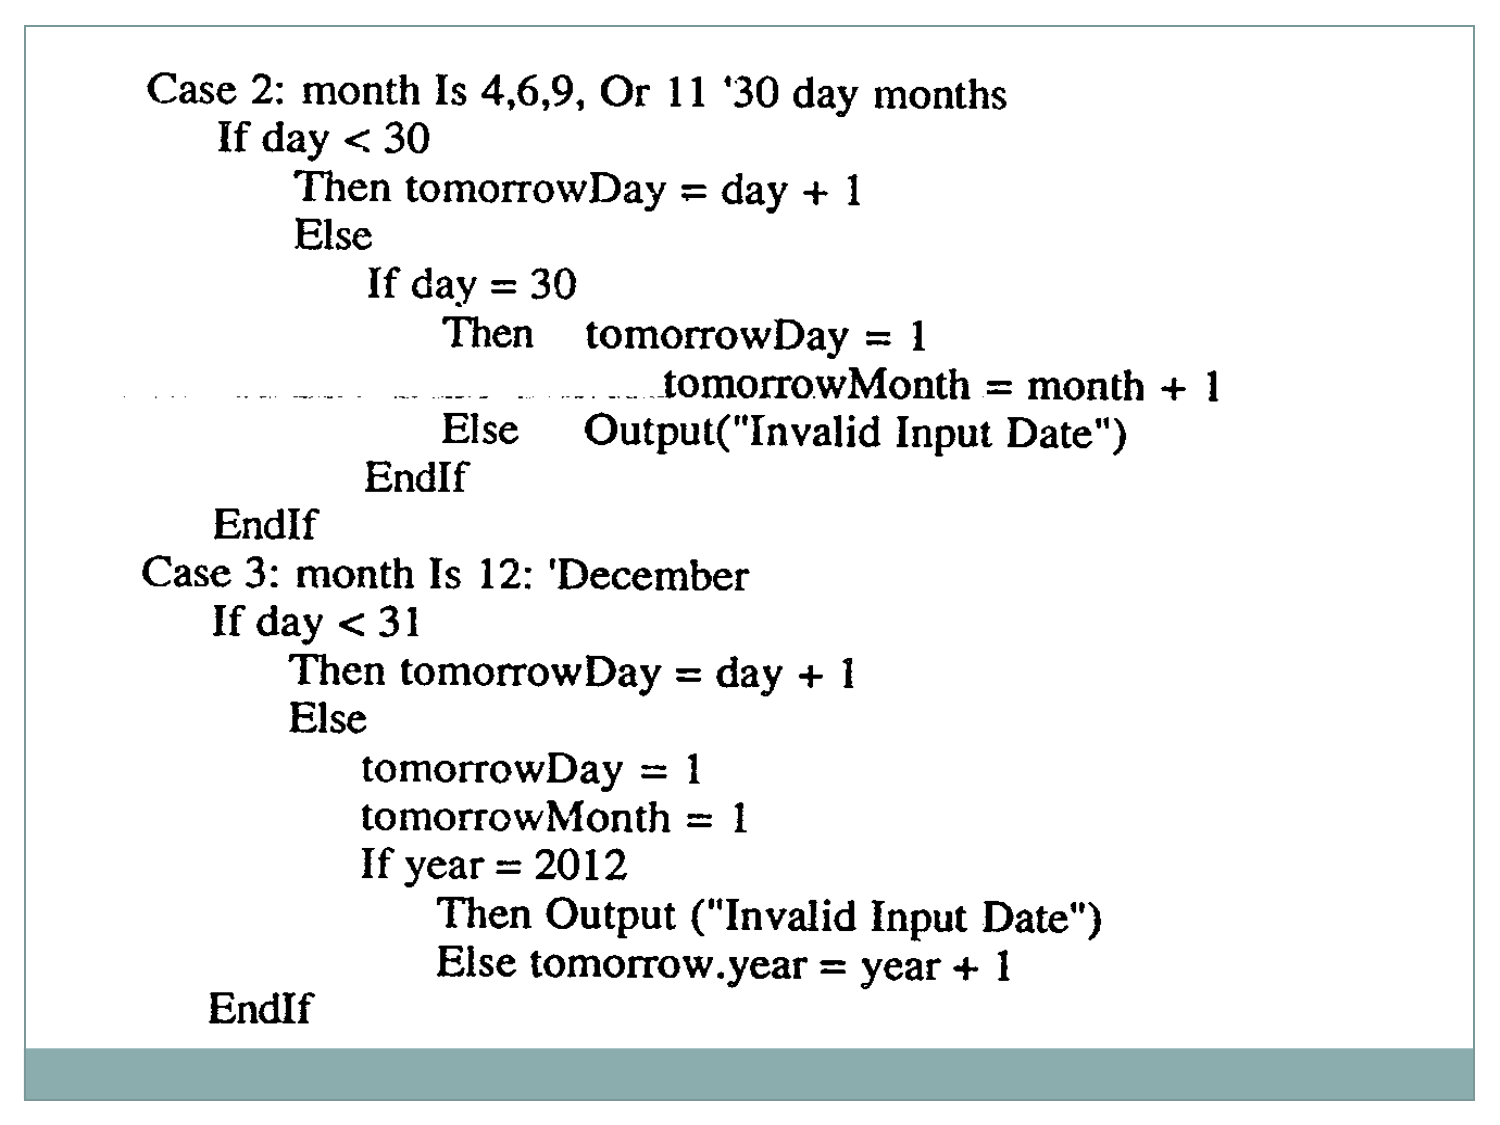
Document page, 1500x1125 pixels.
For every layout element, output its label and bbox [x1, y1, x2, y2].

picture [49, 62, 1426, 1038]
